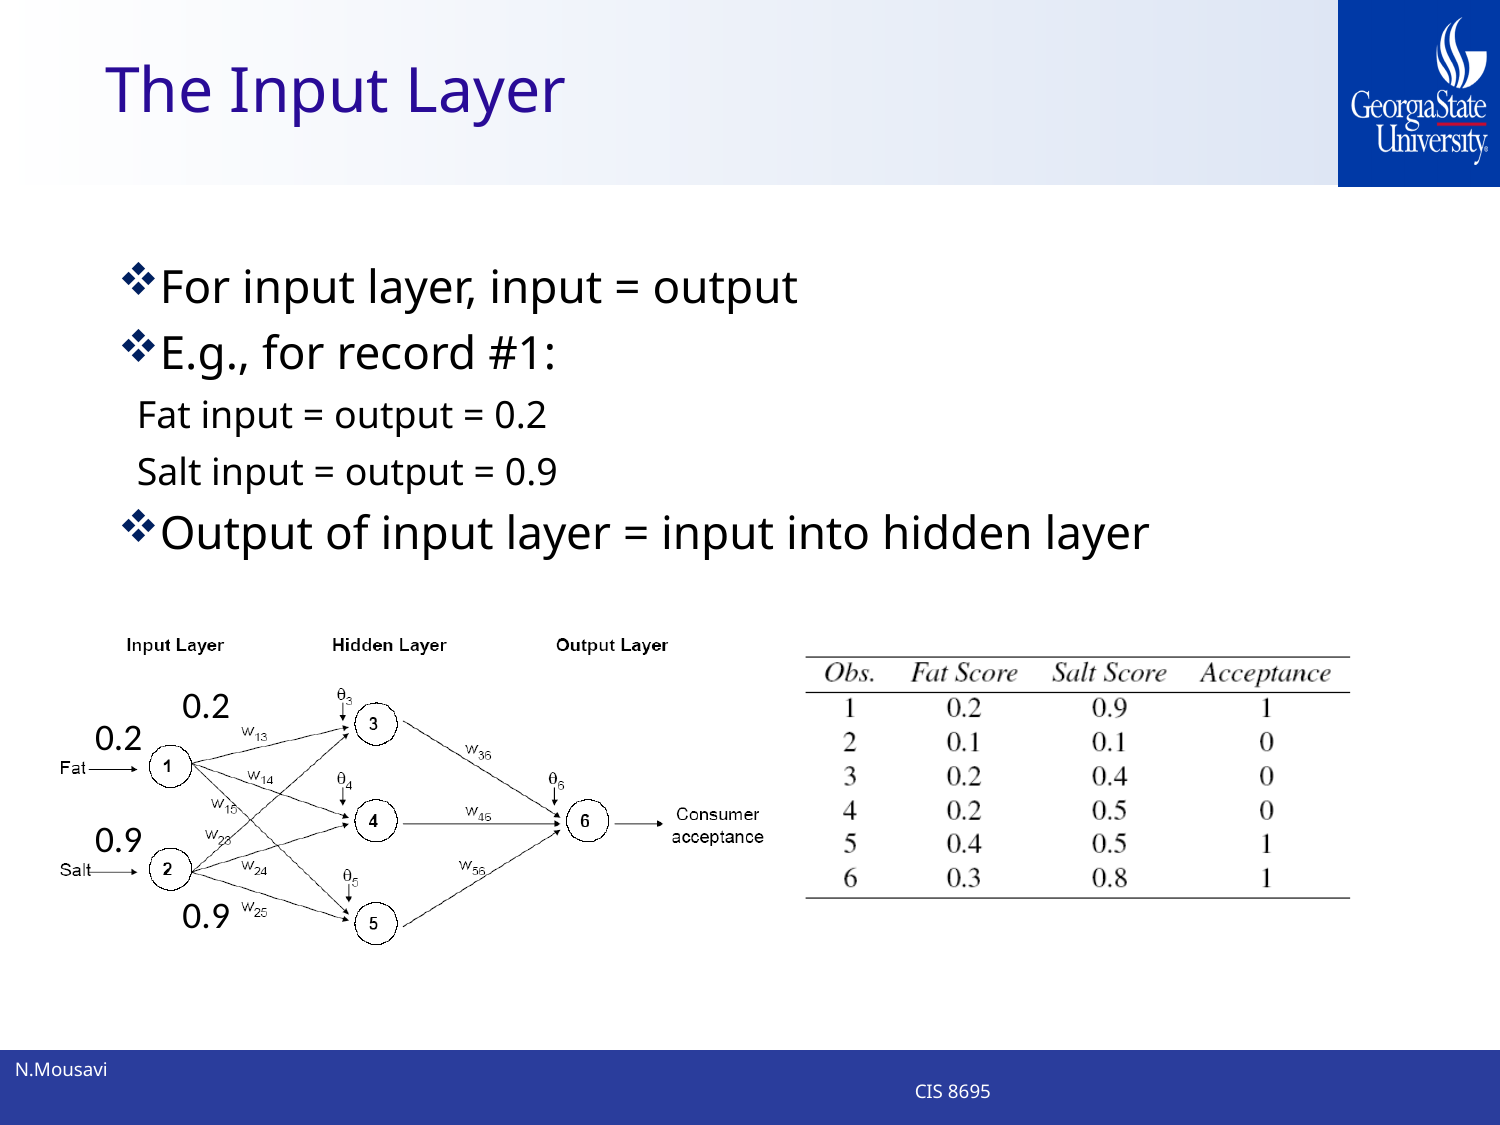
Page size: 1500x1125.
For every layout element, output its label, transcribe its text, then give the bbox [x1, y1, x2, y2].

title The Input Layer [90, 0, 1500, 185]
picture [12, 613, 1357, 962]
list For input layer, input = output E.g., for record #1: Fat input = output = 0.2 Salt input = output = 0.9 Output of input layer = input into hidden layer [103, 249, 1381, 575]
